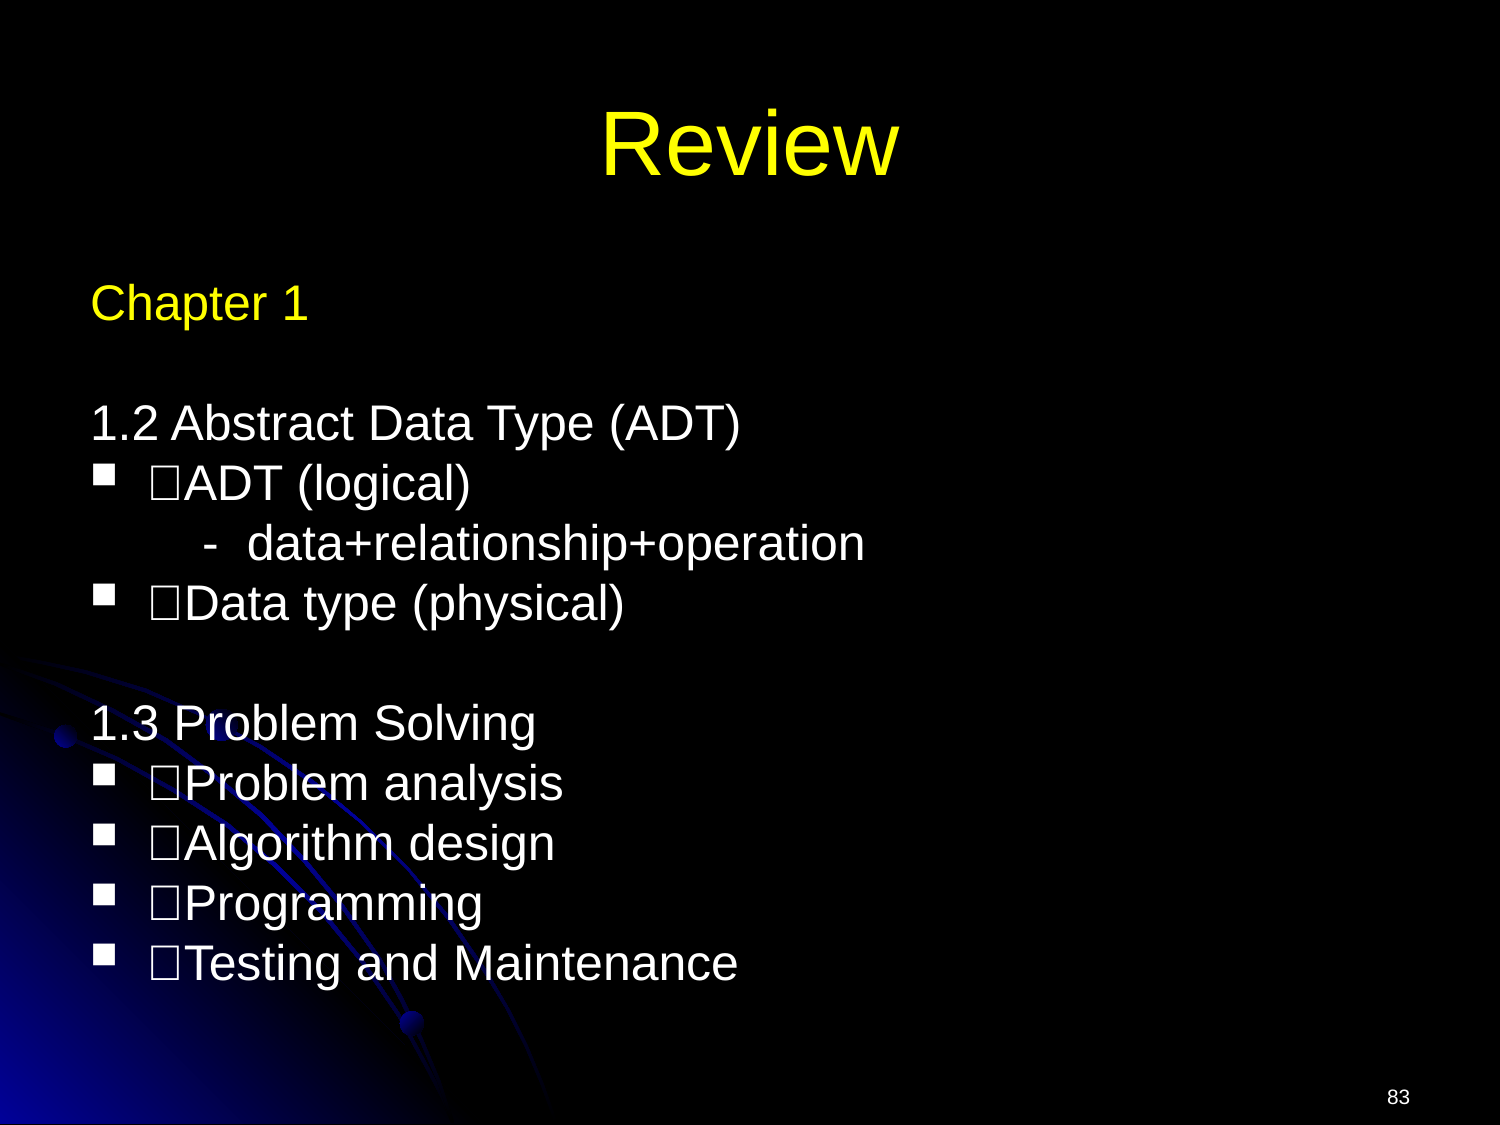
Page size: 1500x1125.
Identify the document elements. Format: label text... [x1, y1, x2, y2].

title Review [75, 45, 1425, 233]
slide_number 83 [1074, 1051, 1425, 1125]
list Chapter 1 1.2 Abstract Data Type (ADT) ADT (logical) - data+relationship+operation Data type (physical) 1.3 Problem Solving Problem analysis Algorithm design Programming Testing and Maintenance [75, 262, 1425, 430]
